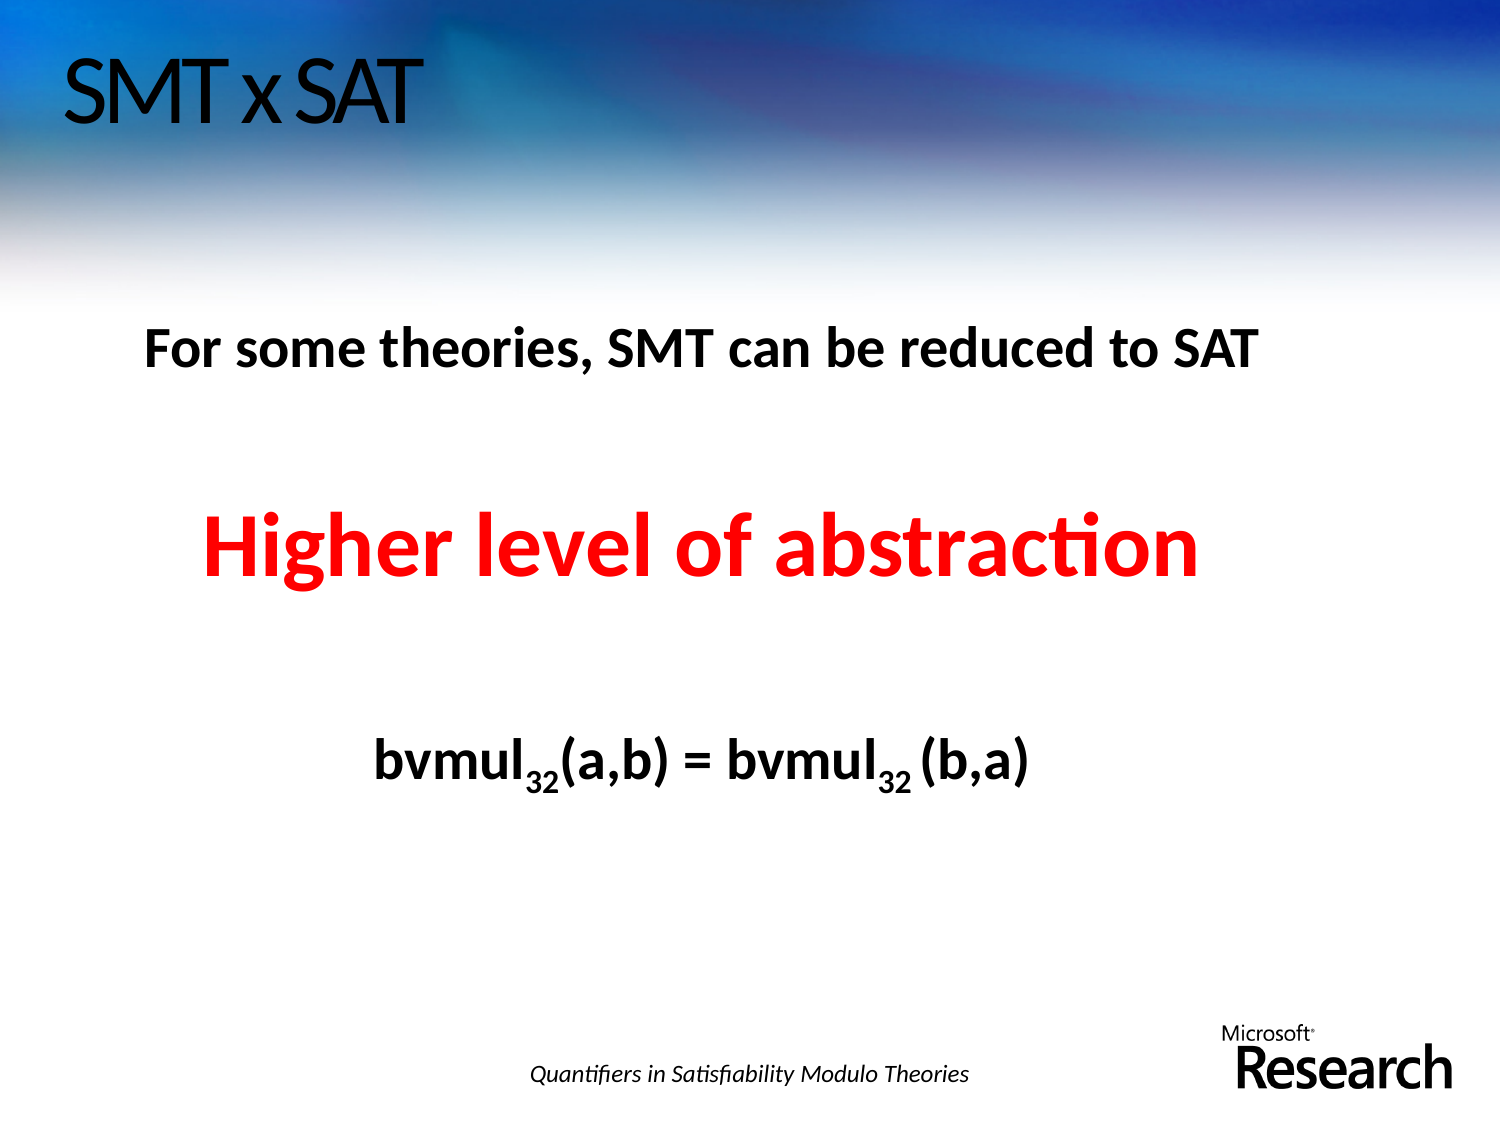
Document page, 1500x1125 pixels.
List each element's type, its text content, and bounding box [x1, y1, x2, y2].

footer Quantifiers in Satisfiability Modulo Theories [512, 1042, 988, 1103]
text_box Higher level of abstraction [124, 490, 1280, 604]
picture [0, 0, 1500, 1125]
text_box For some theories, SMT can be reduced to SAT [66, 310, 1338, 388]
text_box bvmul32(a,b) = bvmul32 (b,a) [295, 714, 1109, 801]
title SMT x SAT [62, 37, 1438, 148]
